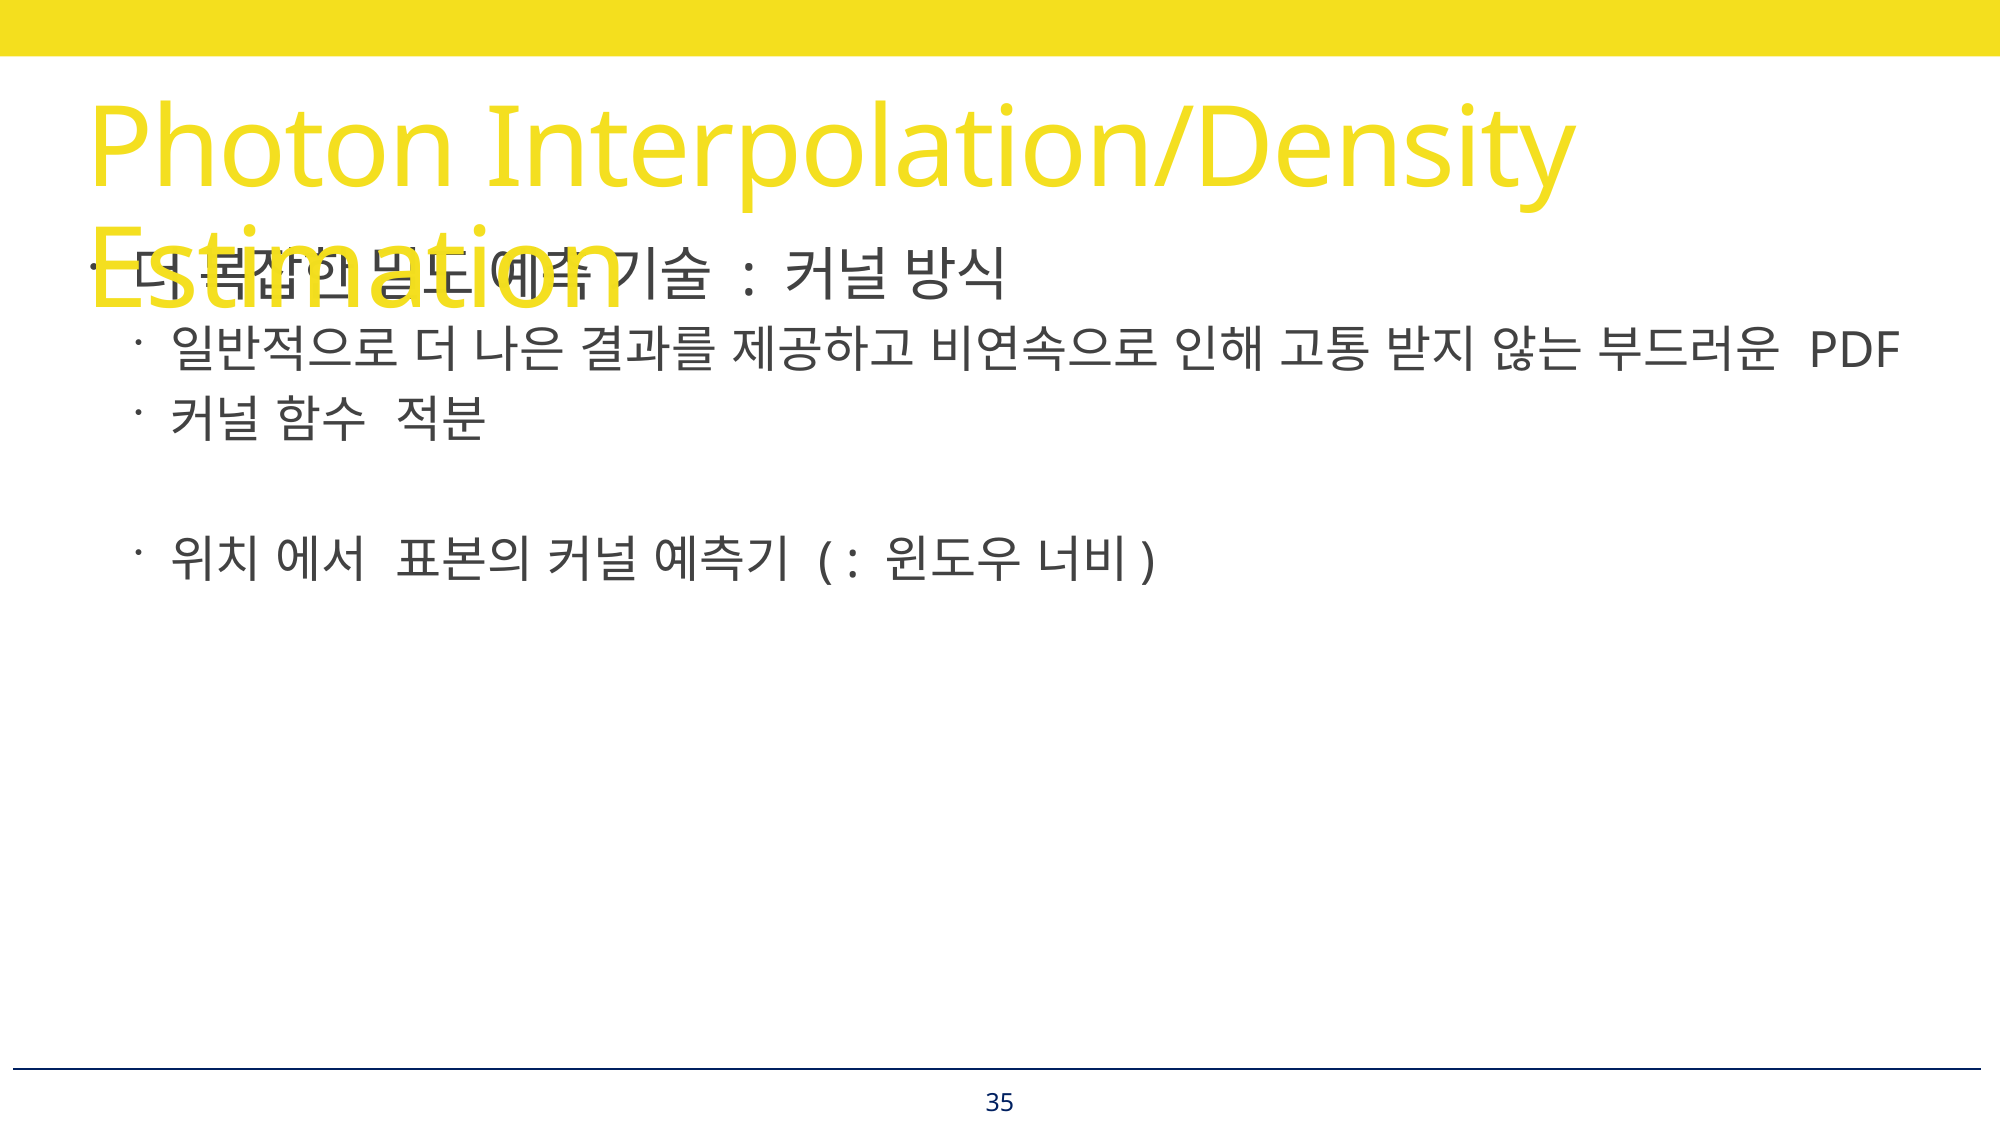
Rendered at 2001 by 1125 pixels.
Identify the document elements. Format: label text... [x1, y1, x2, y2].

slide_number 35 [916, 1078, 1084, 1125]
title Photon Interpolation/Density Estimation [85, 89, 1915, 212]
